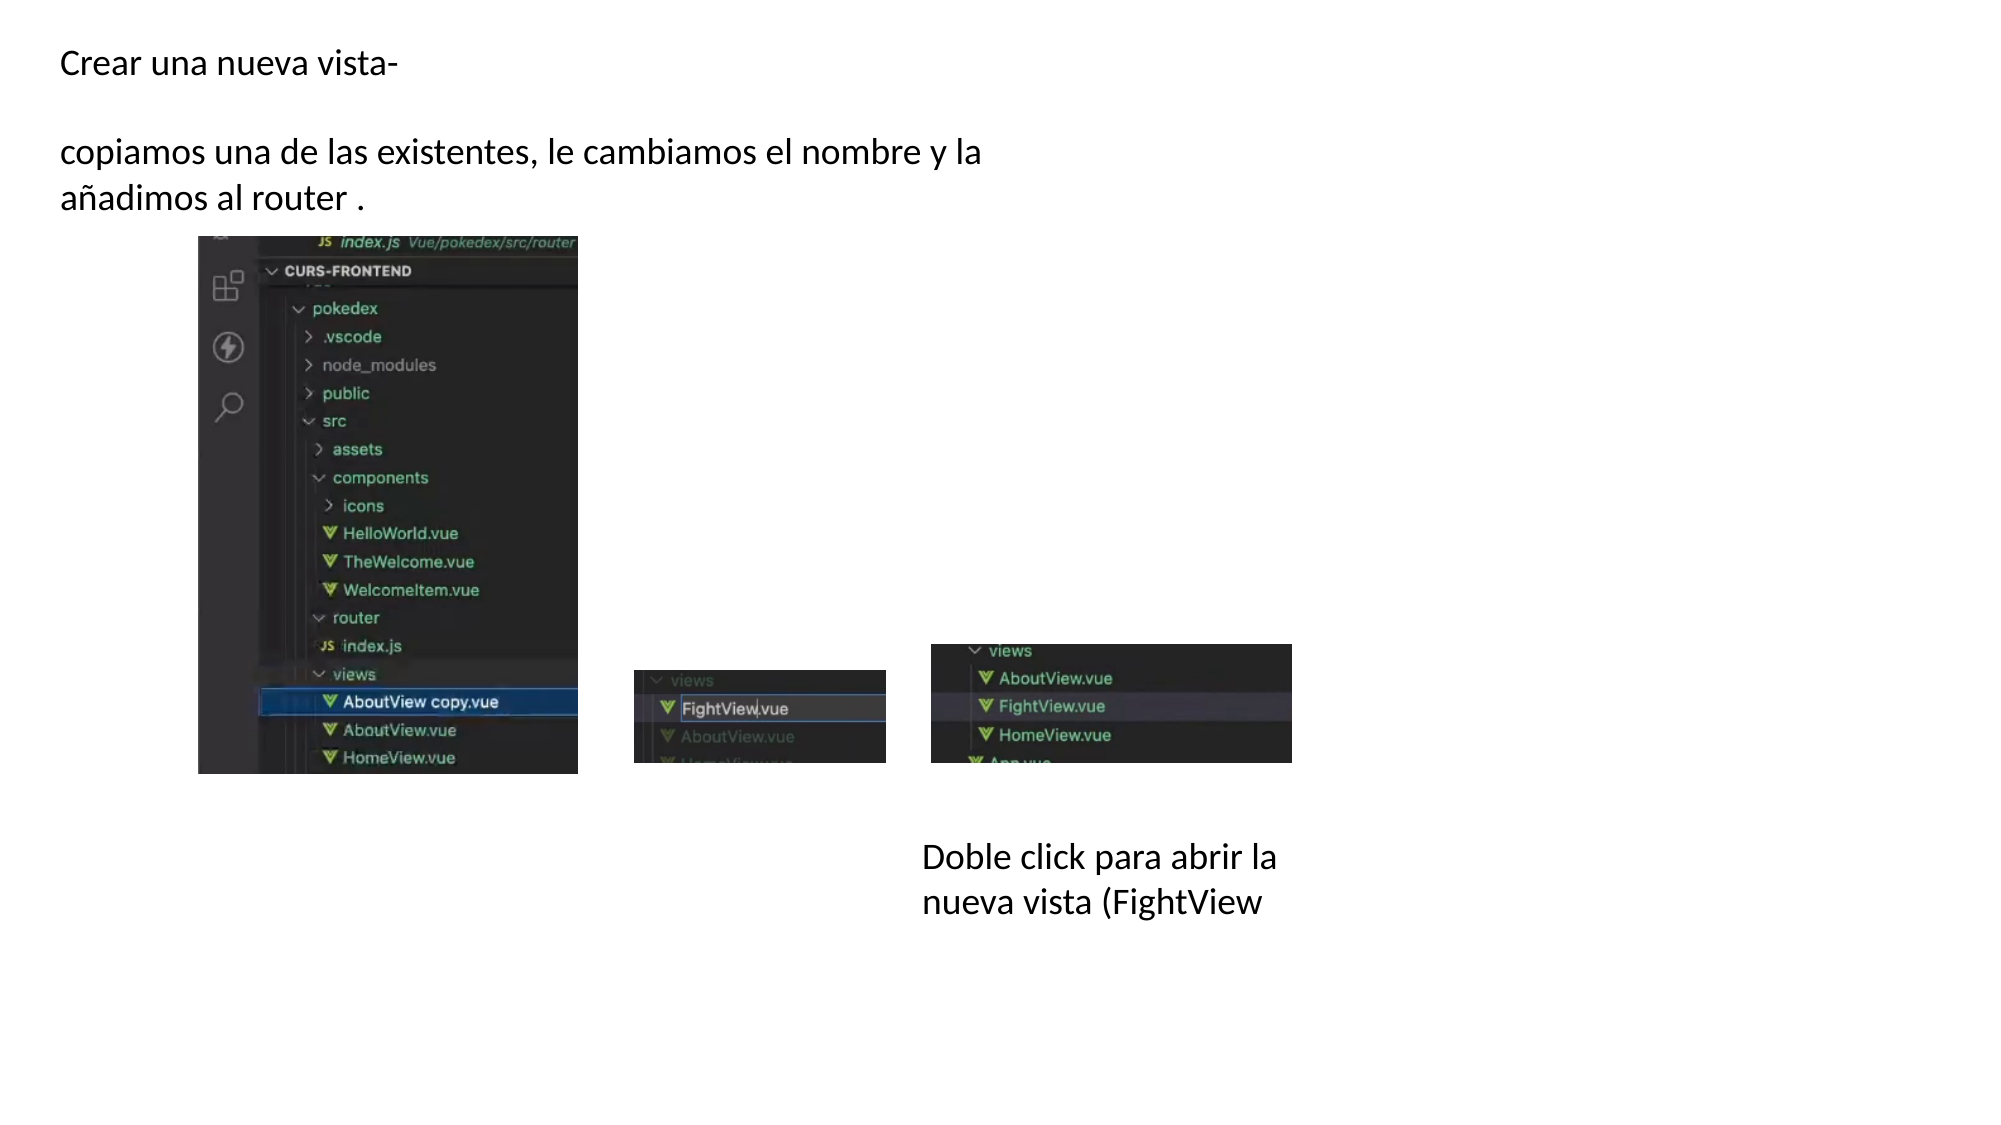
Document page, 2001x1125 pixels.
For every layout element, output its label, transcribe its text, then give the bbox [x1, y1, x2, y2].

text_box Crear una nueva vista- copiamos una de las existentes, le cambiamos el nombre y la añadimos al router . [45, 30, 1061, 270]
picture [930, 644, 1292, 763]
text_box Doble click para abrir la nueva vista (FightView [907, 824, 1336, 930]
picture [634, 670, 886, 763]
picture [198, 236, 578, 774]
